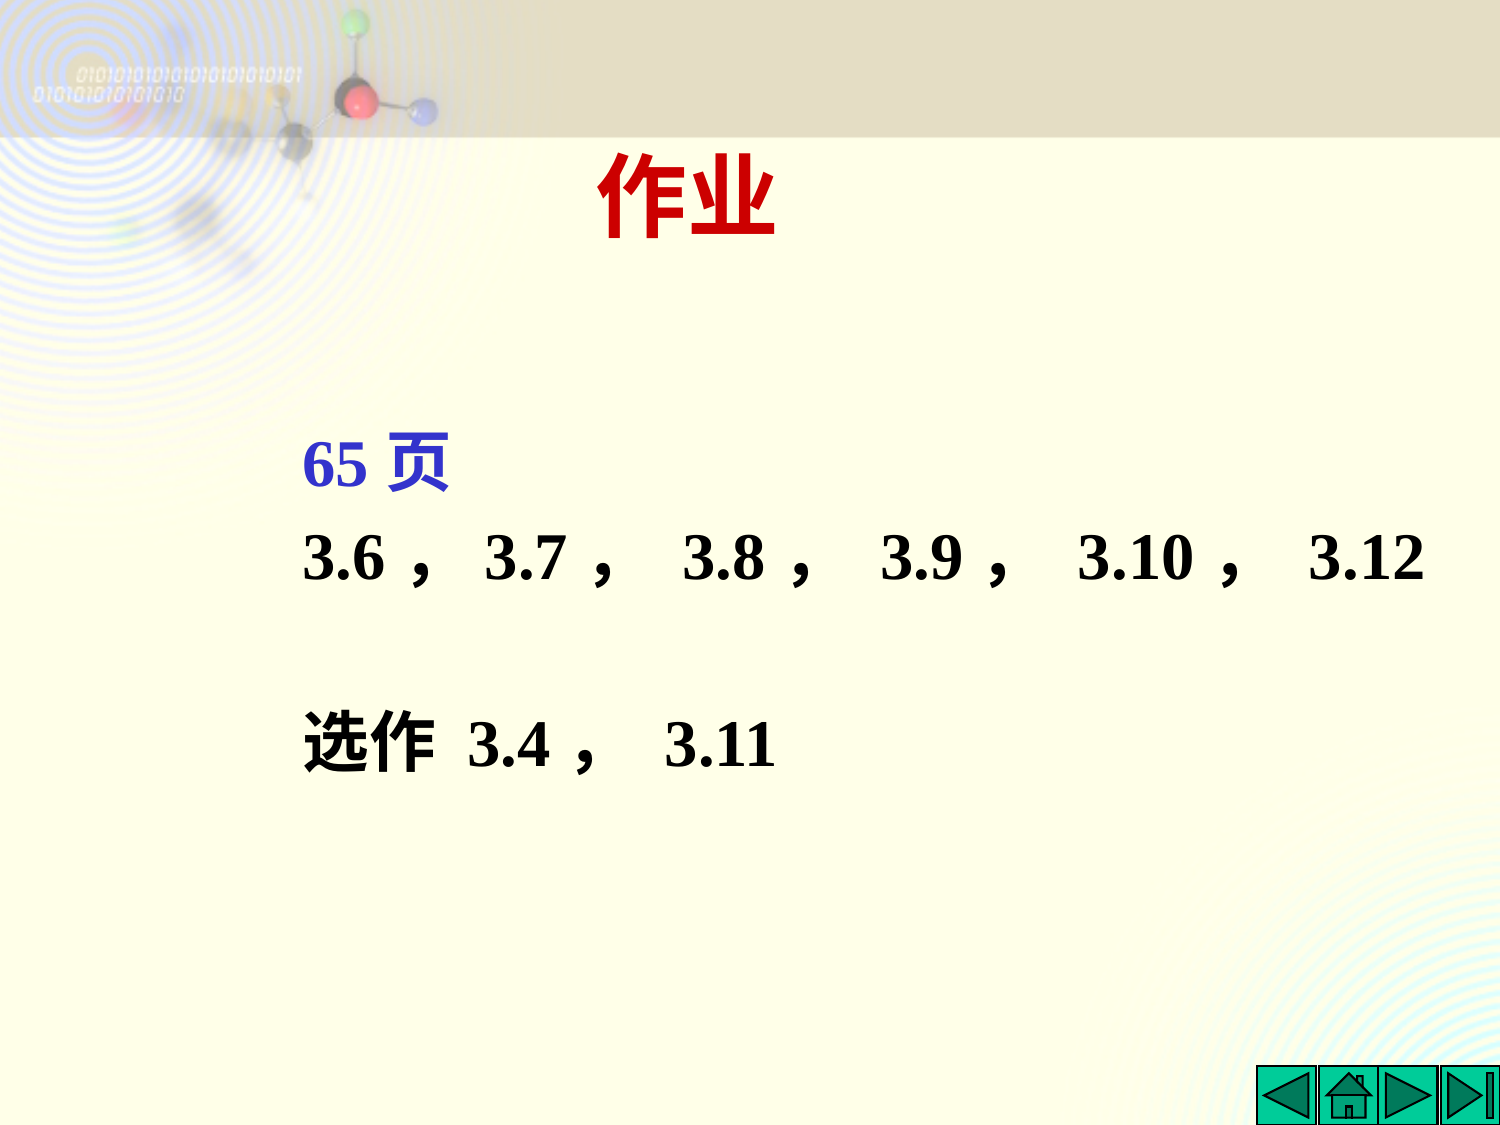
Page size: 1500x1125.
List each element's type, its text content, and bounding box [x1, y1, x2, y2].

list 65页 3.6，3.7， 3.8， 3.9， 3.10， 3.12 选作 3.4， 3.11 [287, 412, 1500, 1088]
title 作业 [50, 99, 1325, 288]
